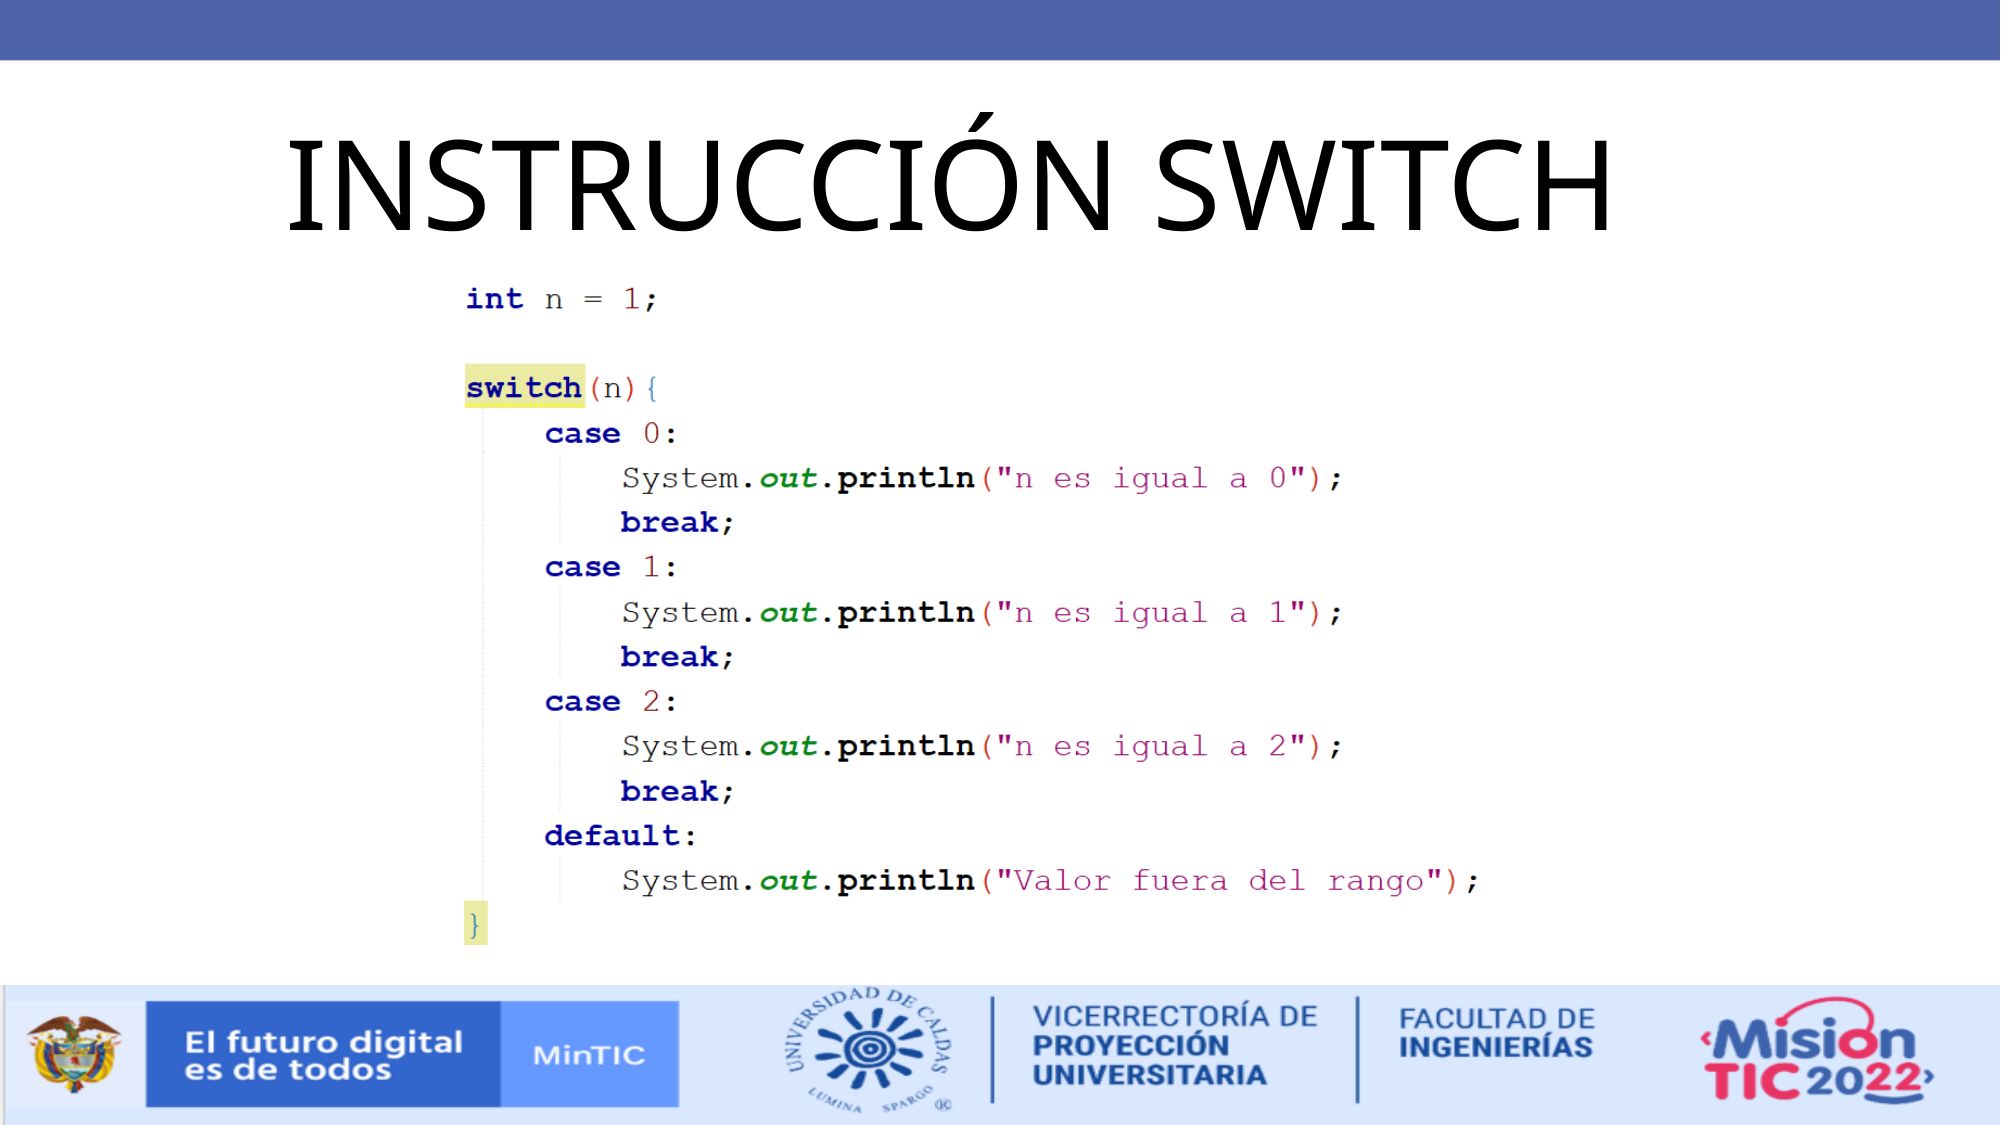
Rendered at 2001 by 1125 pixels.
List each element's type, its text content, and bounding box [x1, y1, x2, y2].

picture [0, 985, 2000, 1125]
picture [439, 265, 1495, 969]
title INSTRUCCIÓN SWITCH [238, 62, 1667, 266]
text_box [0, 0, 2000, 62]
